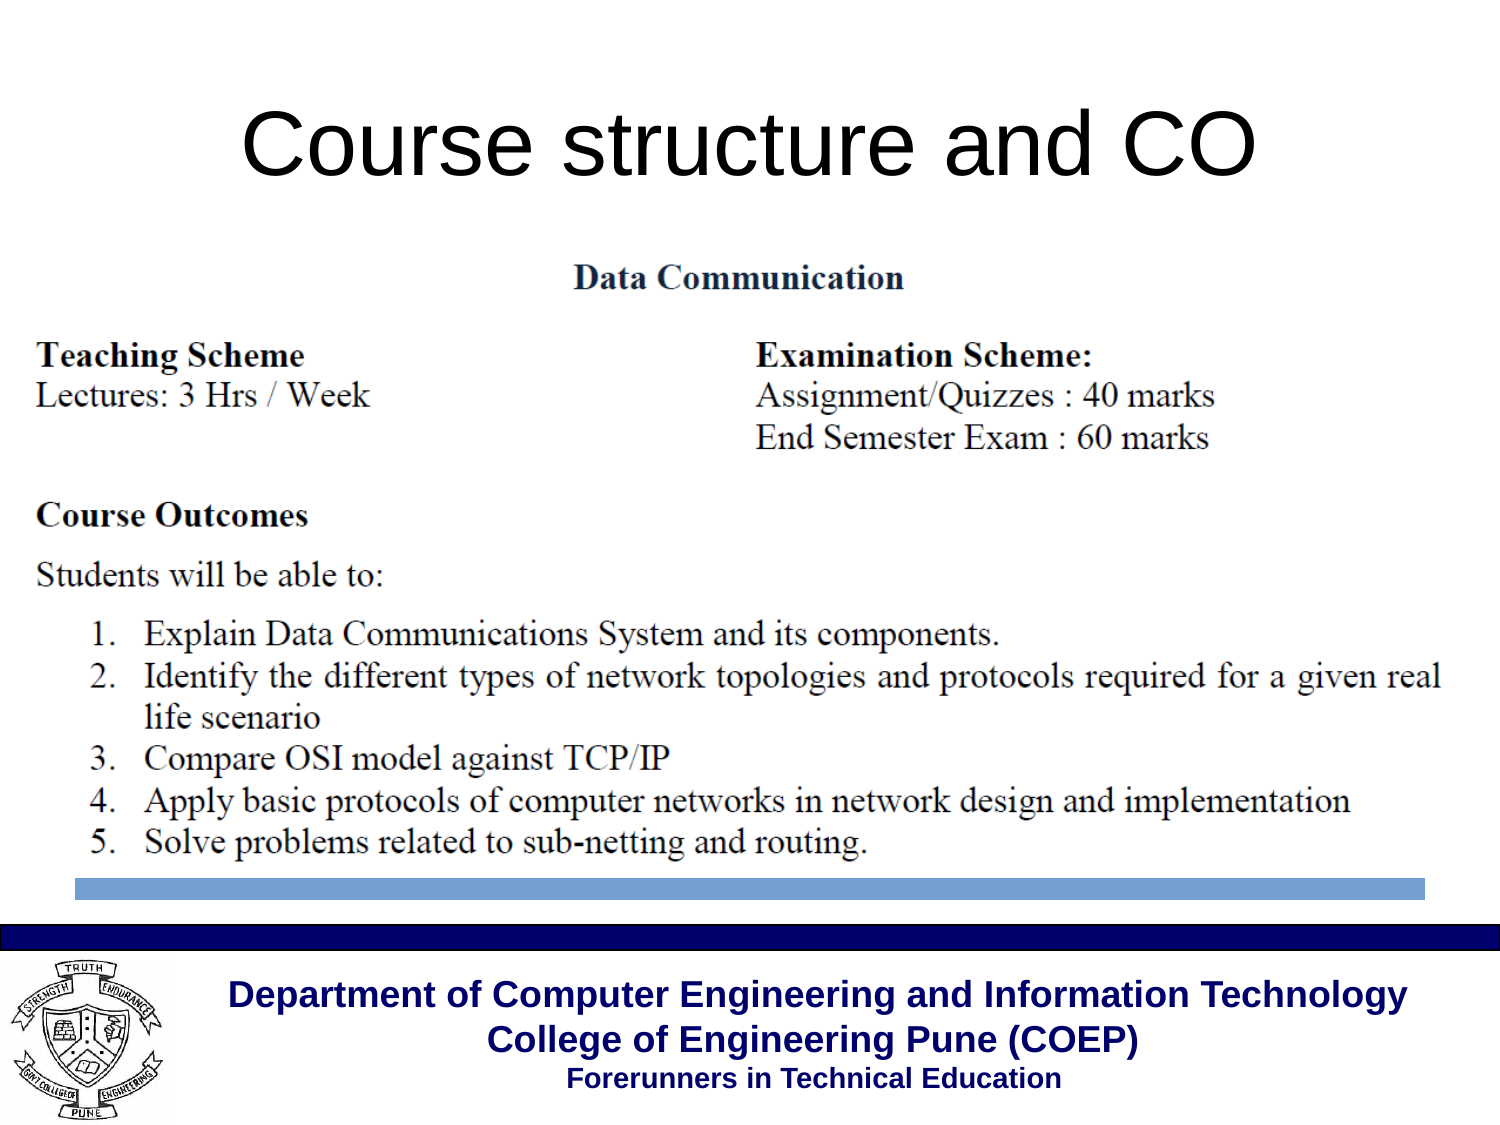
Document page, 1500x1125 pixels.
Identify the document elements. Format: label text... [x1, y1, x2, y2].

picture [0, 247, 1500, 878]
title Course structure and CO [74, 44, 1426, 233]
